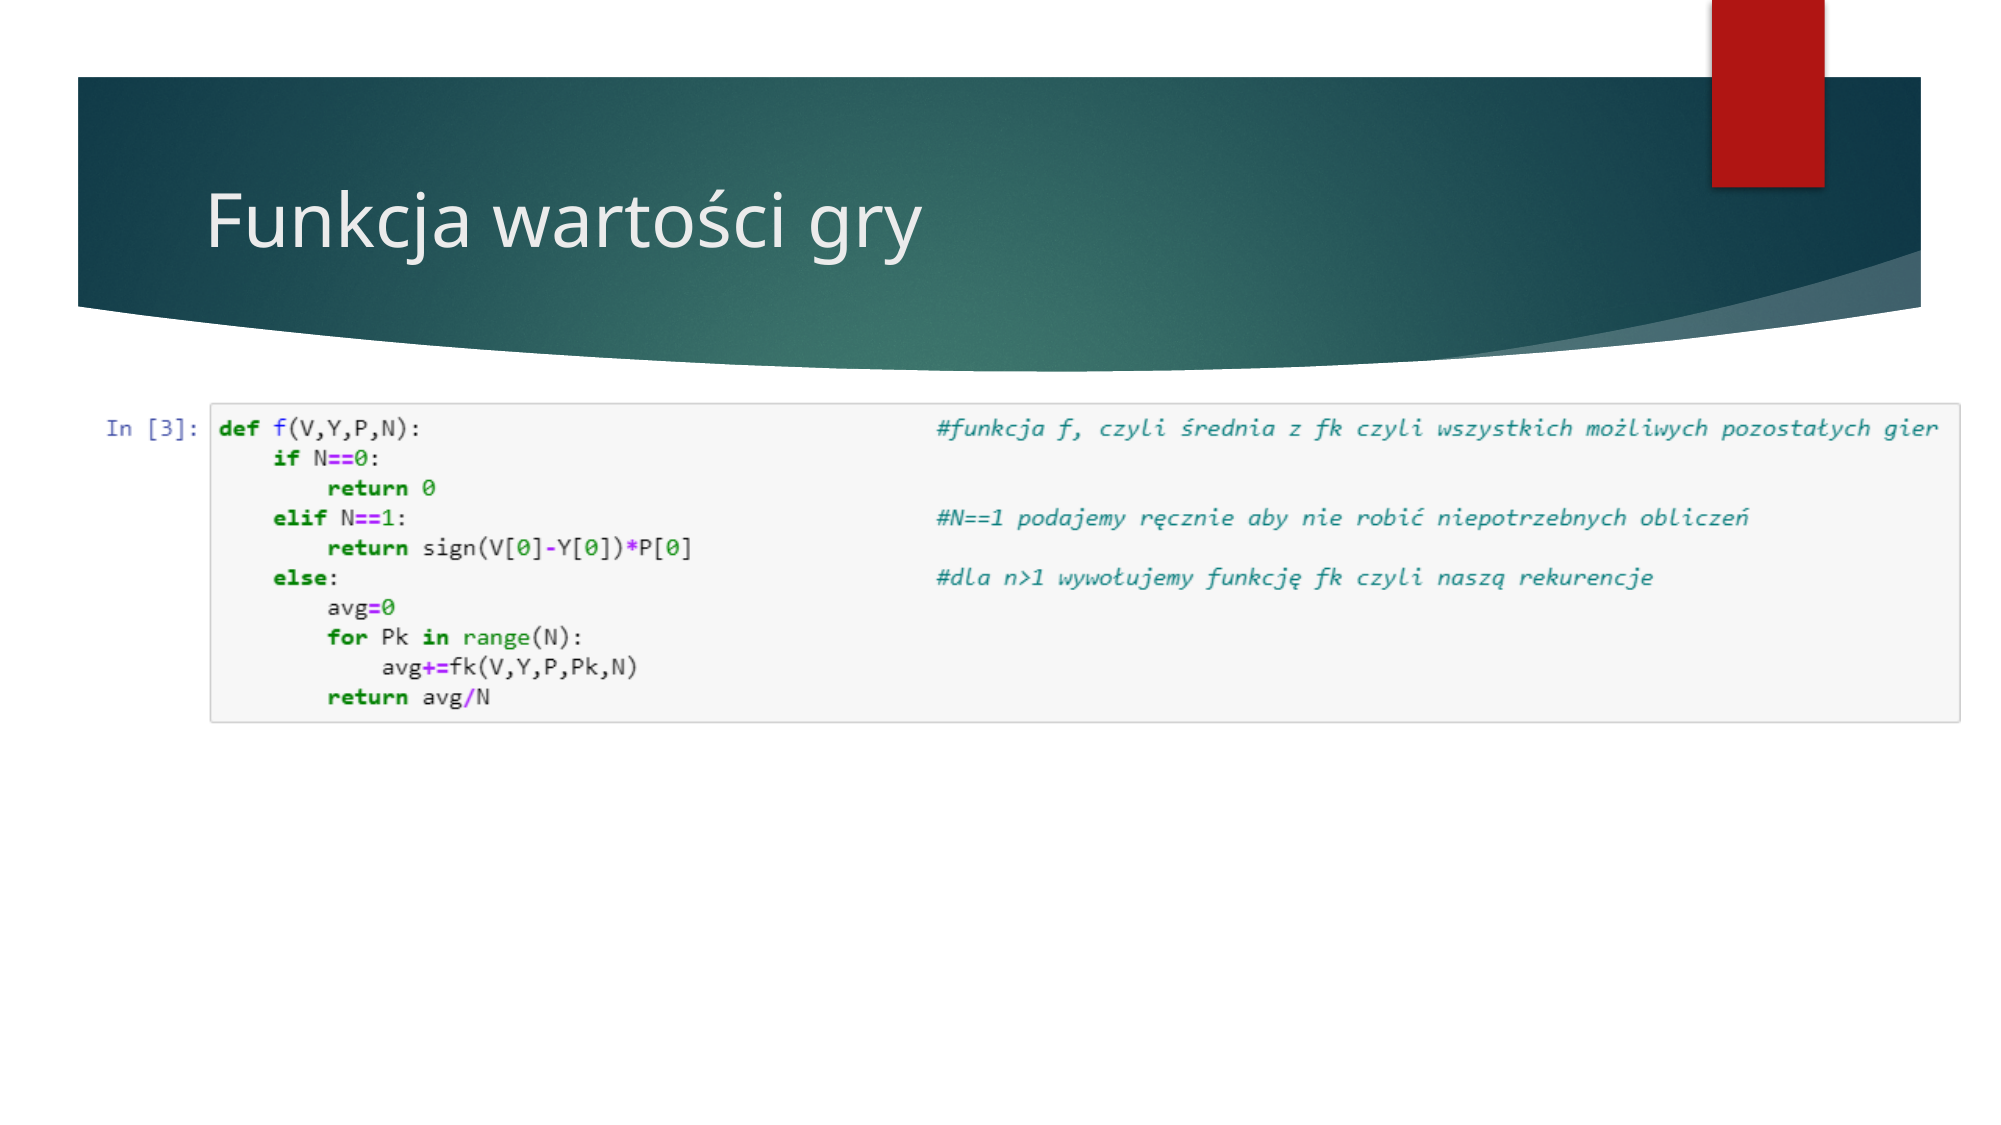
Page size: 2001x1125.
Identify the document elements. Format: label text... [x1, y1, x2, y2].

title Funkcja wartości gry [189, 159, 1638, 276]
picture [38, 400, 1962, 725]
